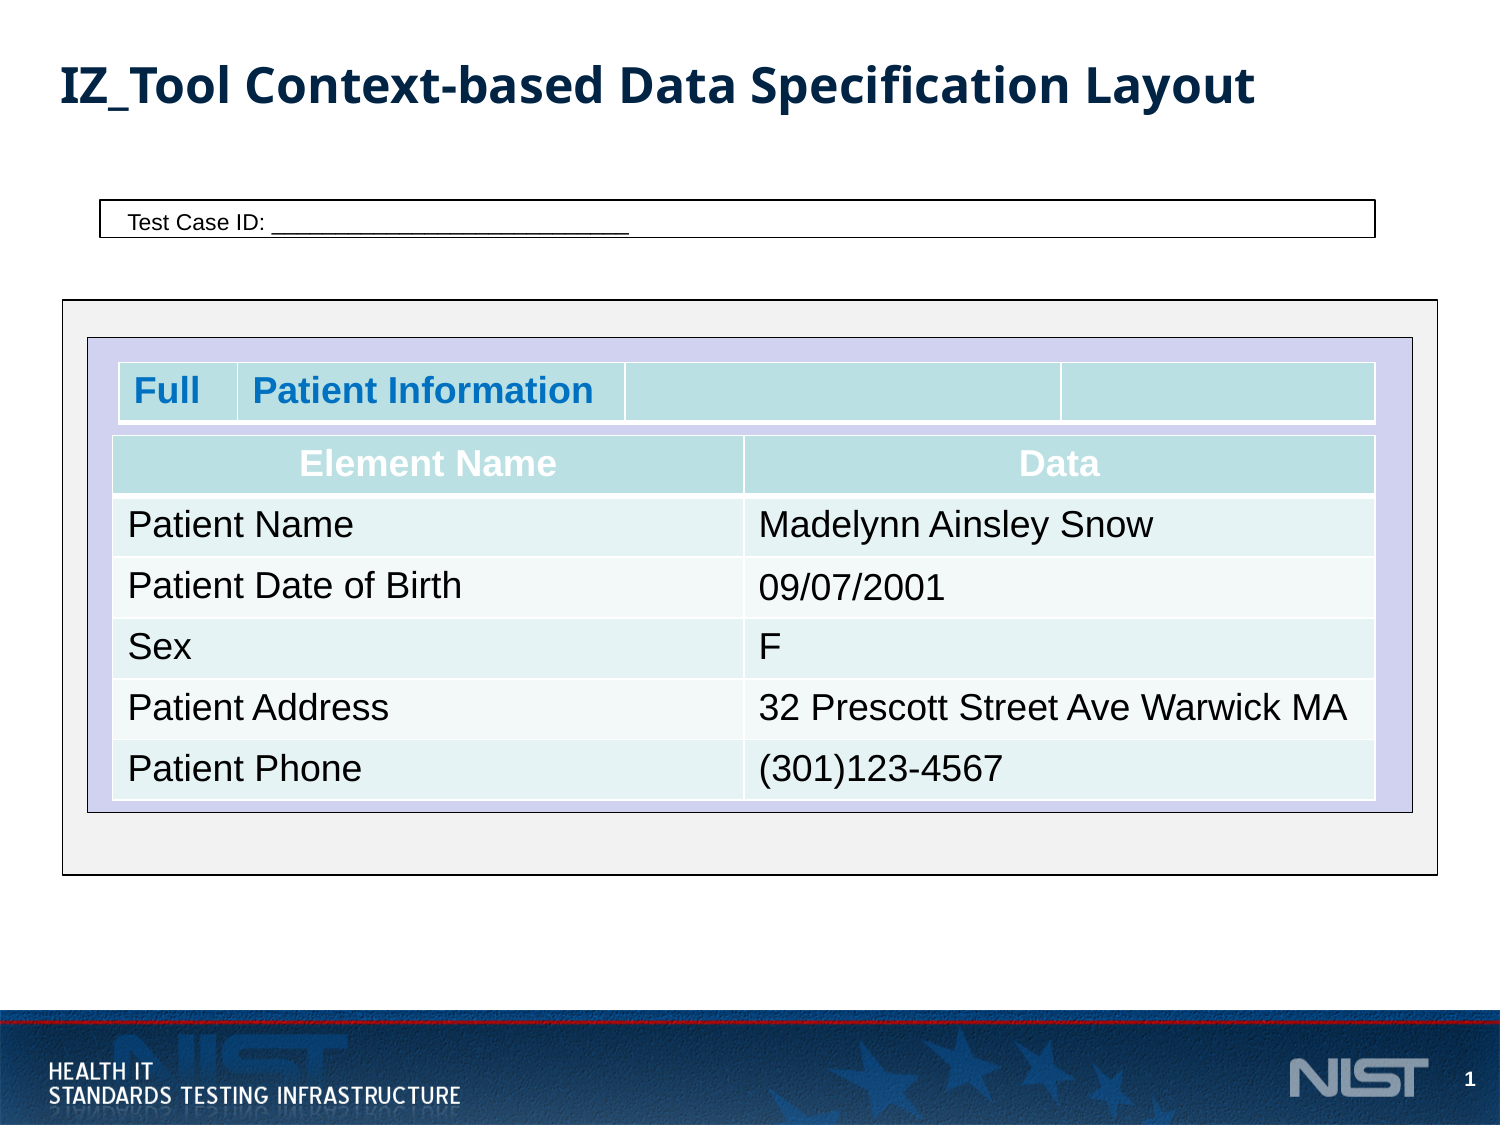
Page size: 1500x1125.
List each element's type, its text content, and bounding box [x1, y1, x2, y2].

text_box [700, 200, 1375, 238]
text_box Test Case ID: ____________________________ [112, 200, 700, 243]
table_cell F [745, 619, 1374, 678]
table_cell 32 Prescott Street Ave Warwick MA [745, 680, 1374, 739]
table_cell Patient Name [113, 499, 743, 556]
table_header Full [120, 363, 237, 420]
text_box [62, 299, 1438, 875]
table_cell Patient Address [113, 680, 743, 739]
table_cell Patient Date of Birth [113, 558, 743, 617]
table_header Data [745, 436, 1374, 493]
table_header [1062, 363, 1374, 420]
table_header [626, 363, 1060, 420]
text_box [99, 200, 112, 238]
table_cell 09/07/2001 [745, 558, 1374, 617]
table_cell (301)123-4567 [745, 740, 1374, 799]
title IZ_Tool Context-based Data Specification Layout [45, 45, 1396, 122]
table_cell Sex [113, 619, 743, 678]
table_header Patient Information [238, 363, 624, 420]
table_cell Madelynn Ainsley Snow [745, 499, 1374, 556]
text_box [87, 337, 1413, 813]
picture [0, 1010, 1500, 1125]
table_cell Patient Phone [113, 740, 743, 799]
table_header Element Name [113, 436, 743, 493]
